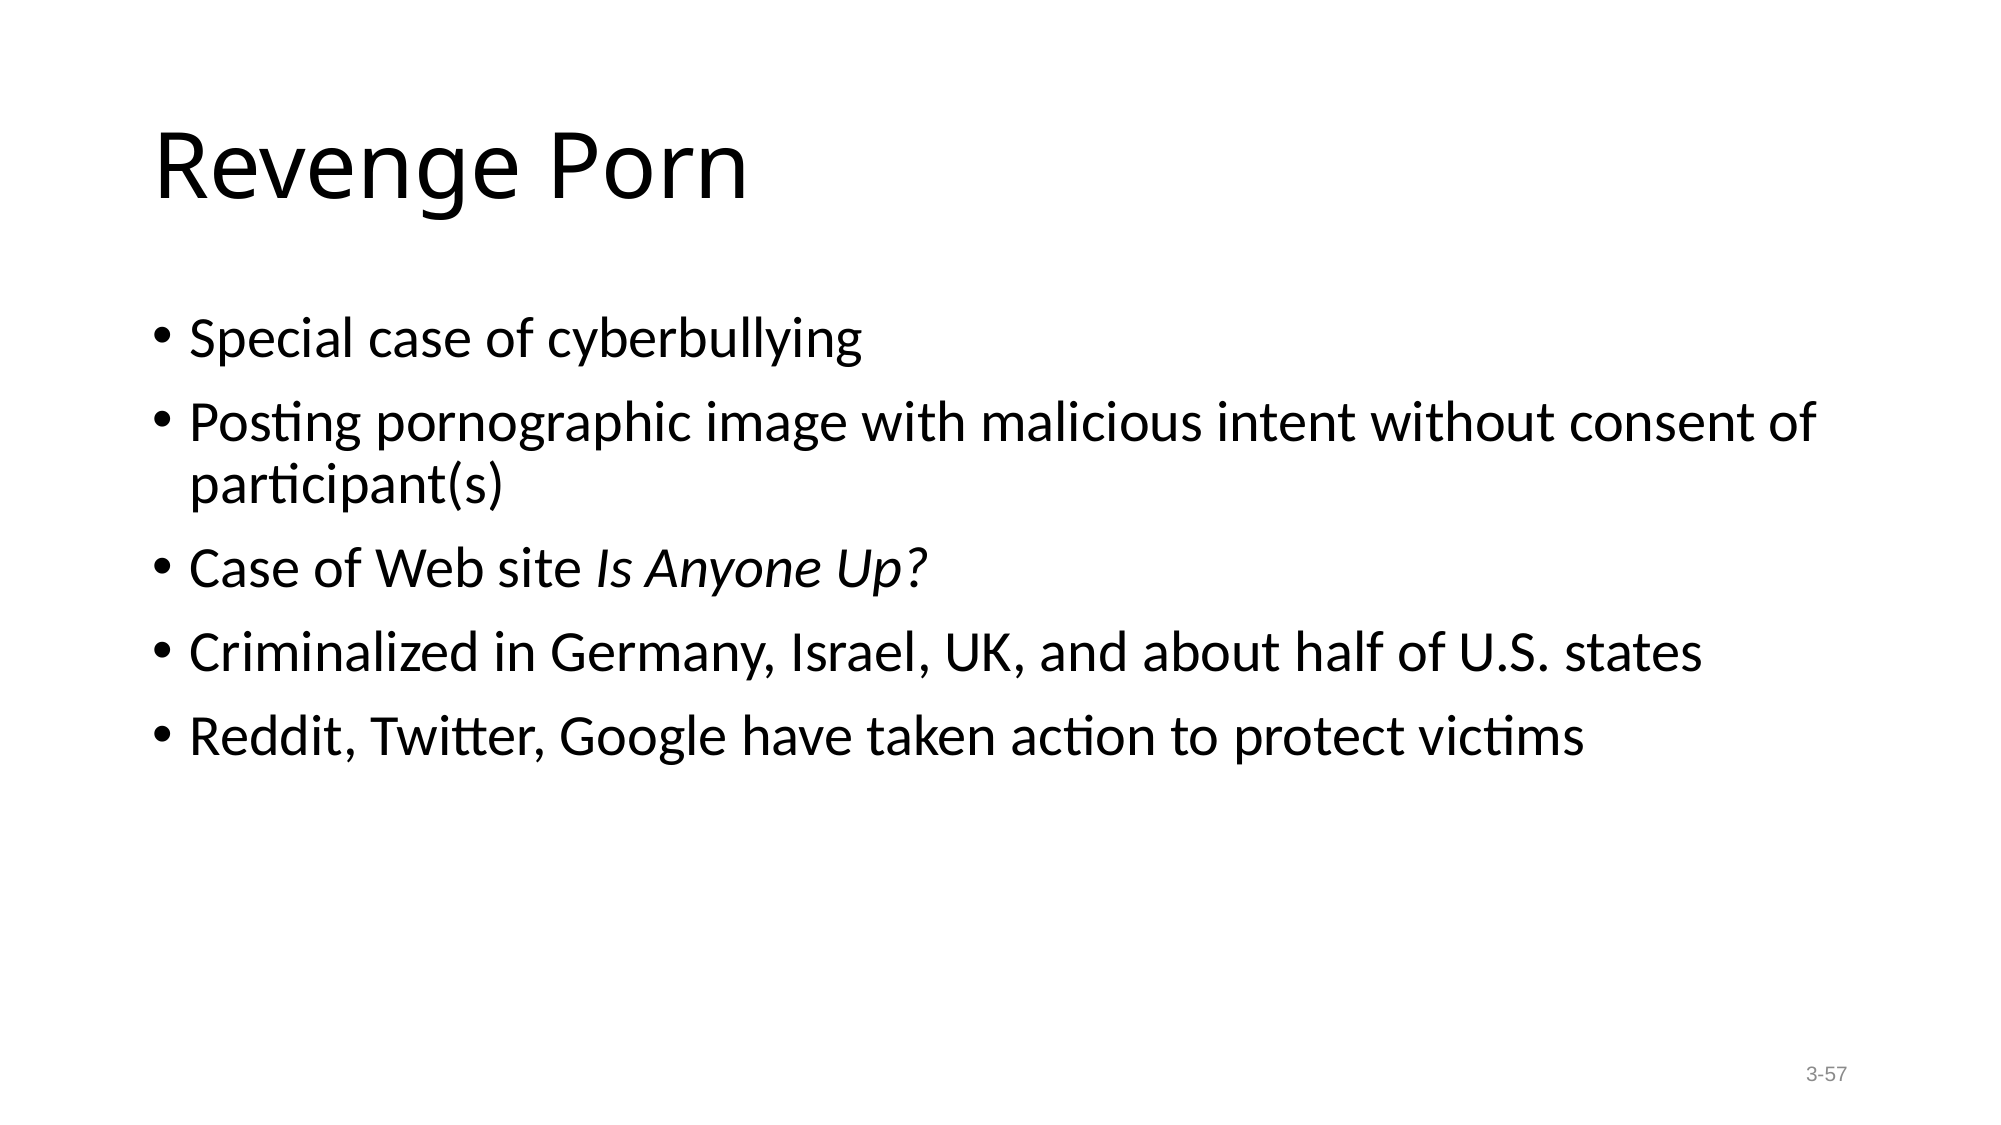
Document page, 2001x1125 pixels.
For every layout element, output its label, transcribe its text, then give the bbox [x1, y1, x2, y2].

title Revenge Porn [137, 59, 1863, 278]
slide_number 3-57 [1412, 1042, 1863, 1103]
list Special case of cyberbullying Posting pornographic image with malicious intent without consent of participant(s) Case of Web site Is Anyone Up? Criminalized in Germany, Israel, UK, and about half of U.S. states Reddit, Twitter, Google have taken action to protect victims [137, 299, 1863, 1014]
